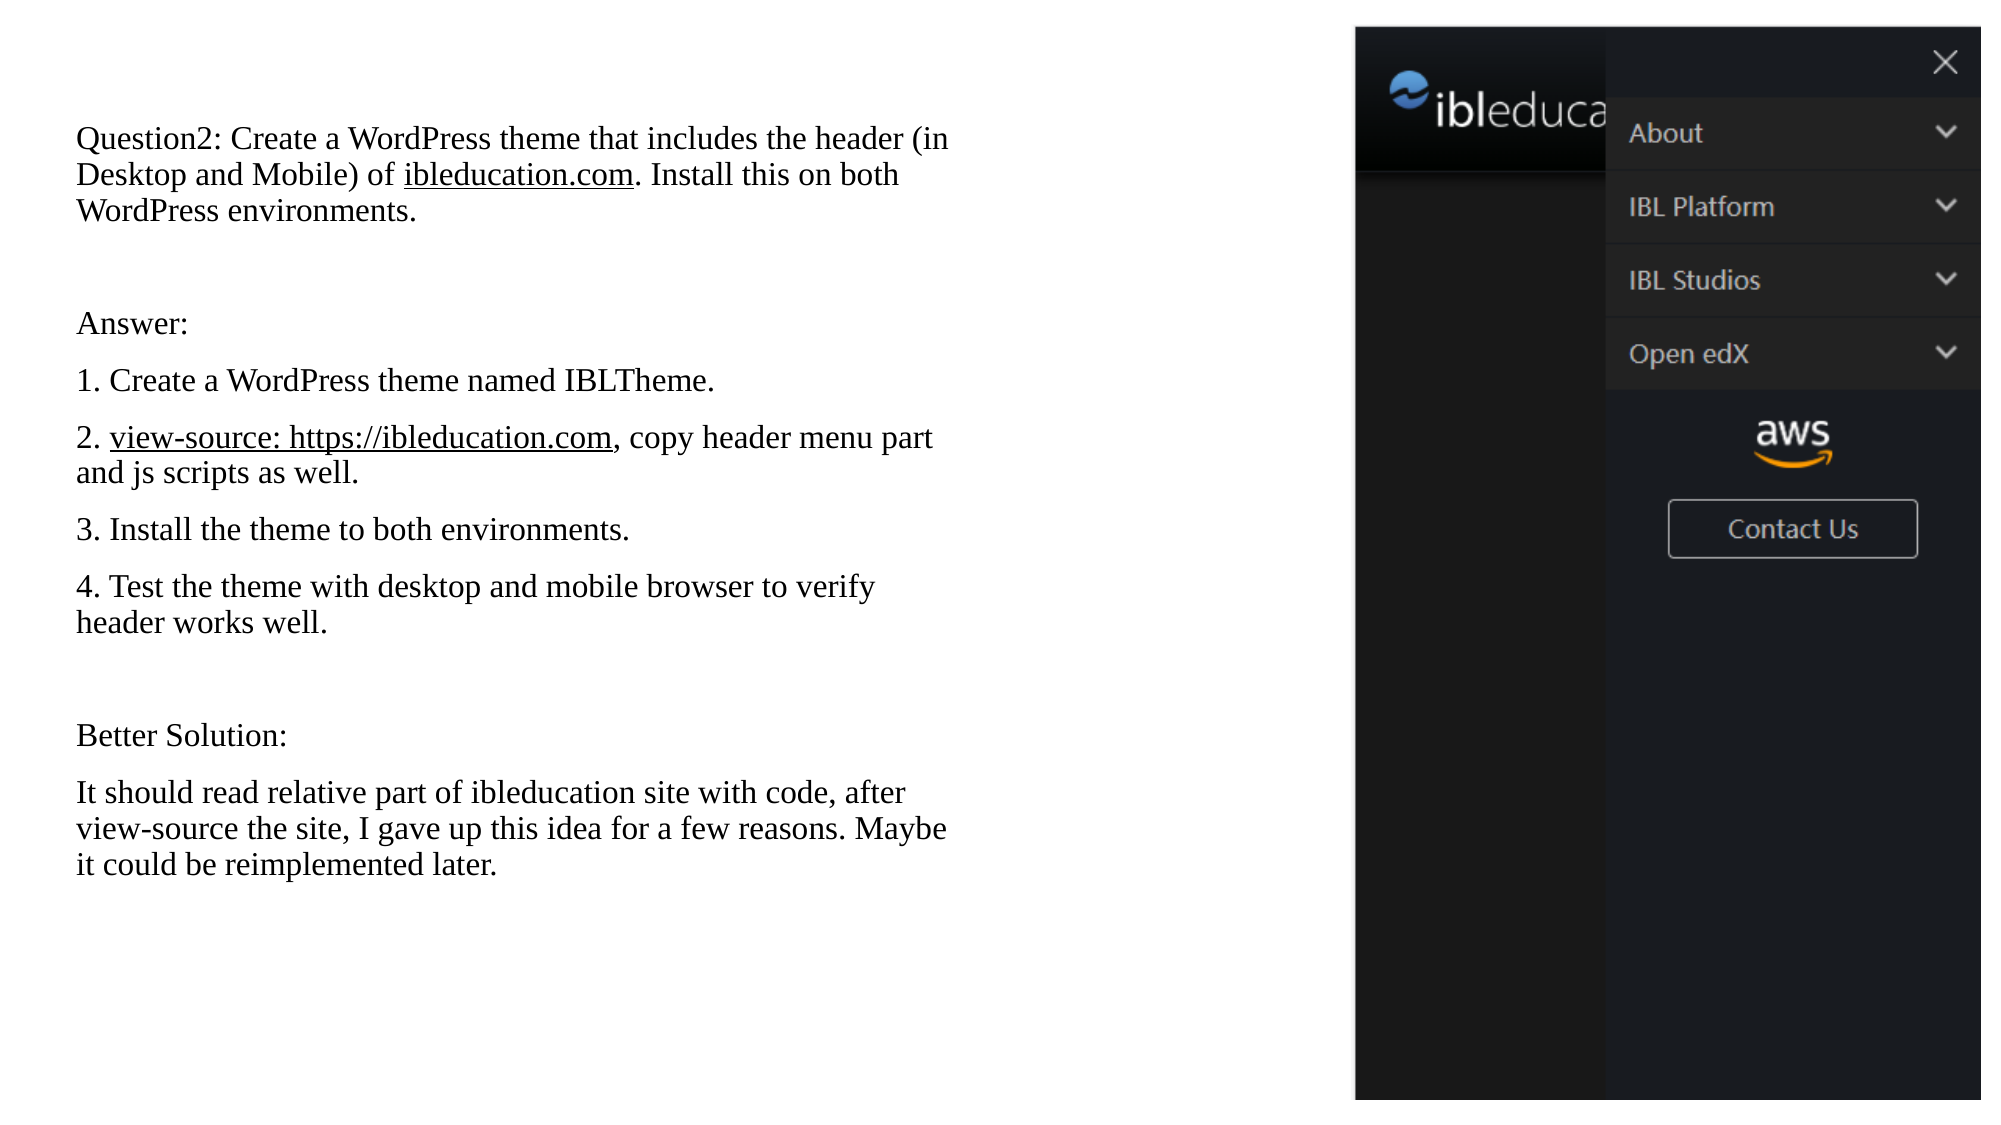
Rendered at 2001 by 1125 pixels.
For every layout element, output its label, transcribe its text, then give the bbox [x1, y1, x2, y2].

picture [1351, 24, 1981, 1100]
list Question2: Create a WordPress theme that includes the header (in Desktop and Mobile) of ibleducation.com. Install this on both WordPress environments. Answer: 1. Create a WordPress theme named IBLTheme. 2. view-source: https://ibleducation.com, copy header menu part and js scripts as well. 3. Install the theme to both environments. 4. Test the theme with desktop and mobile browser to verify header works well. Better Solution: It should read relative part of ibleducation site with code, after view-source the site, I gave up this idea for a few reasons. Maybe it could be reimplemented later. [61, 113, 973, 1014]
